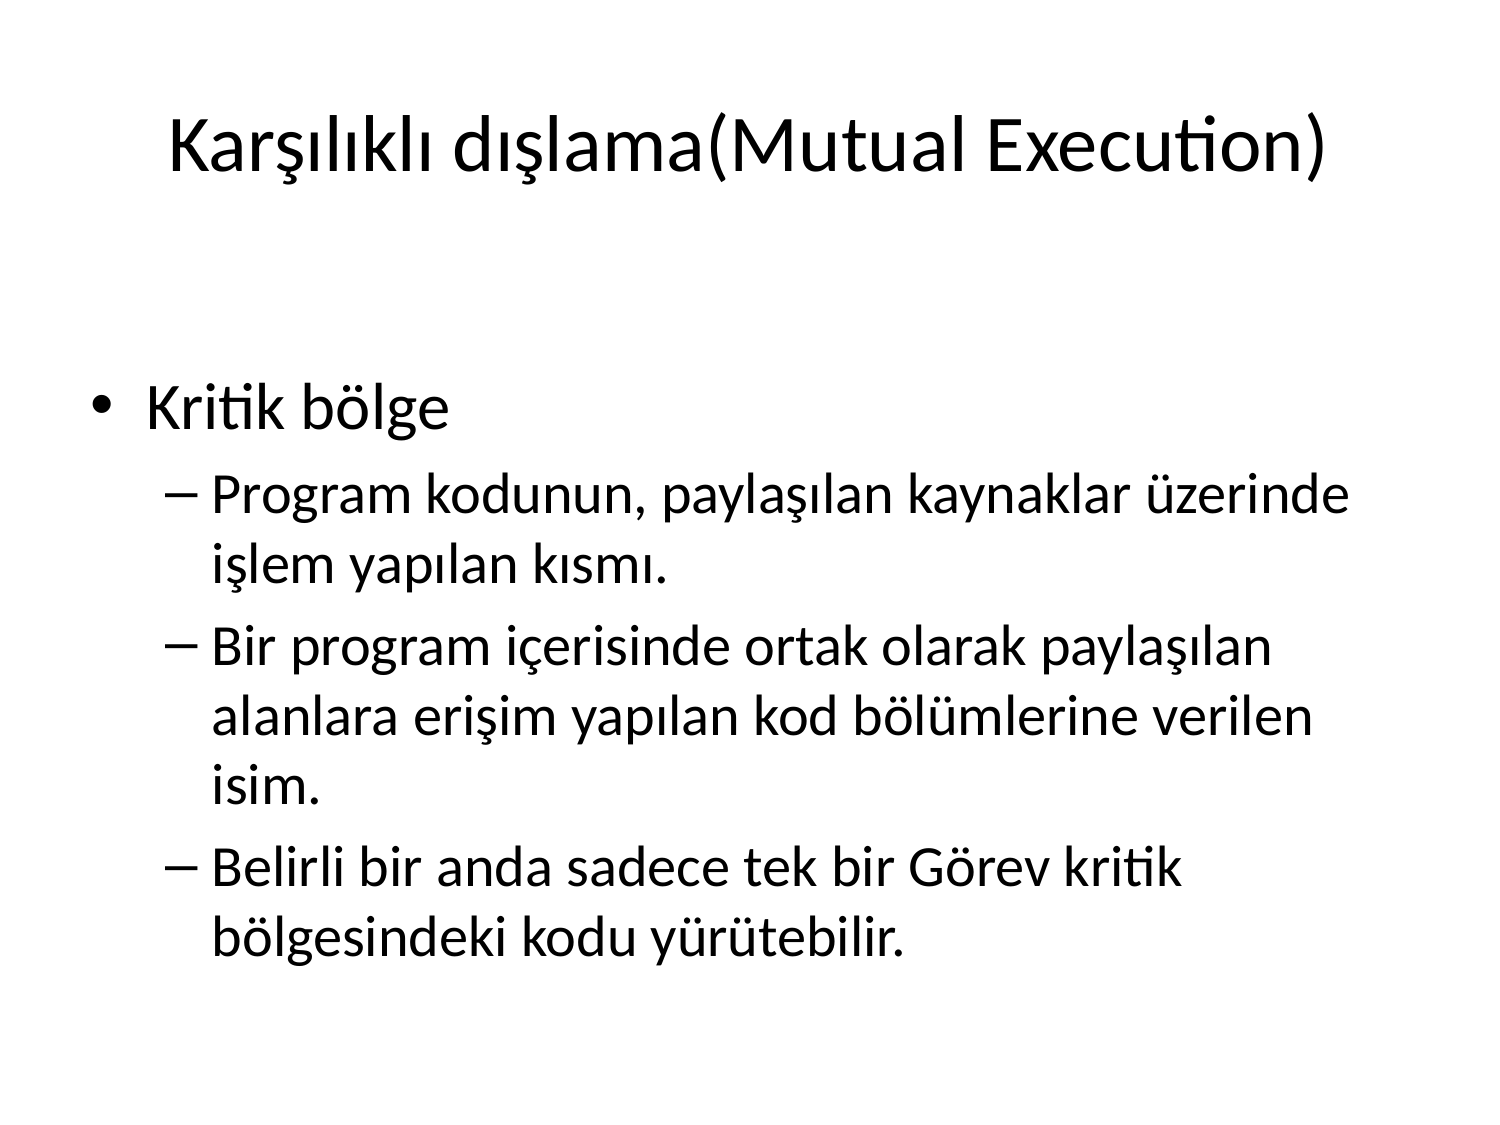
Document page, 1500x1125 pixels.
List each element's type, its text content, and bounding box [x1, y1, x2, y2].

list Kritik bölge Program kodunun, paylaşılan kaynaklar üzerinde işlem yapılan kısmı. Bir program içerisinde ortak olarak paylaşılan alanlara erişim yapılan kod bölümlerine verilen isim. Belirli bir anda sadece tek bir Görev kritik bölgesindeki kodu yürütebilir. [75, 262, 1425, 1005]
title Karşılıklı dışlama(Mutual Execution) [75, 45, 1425, 233]
